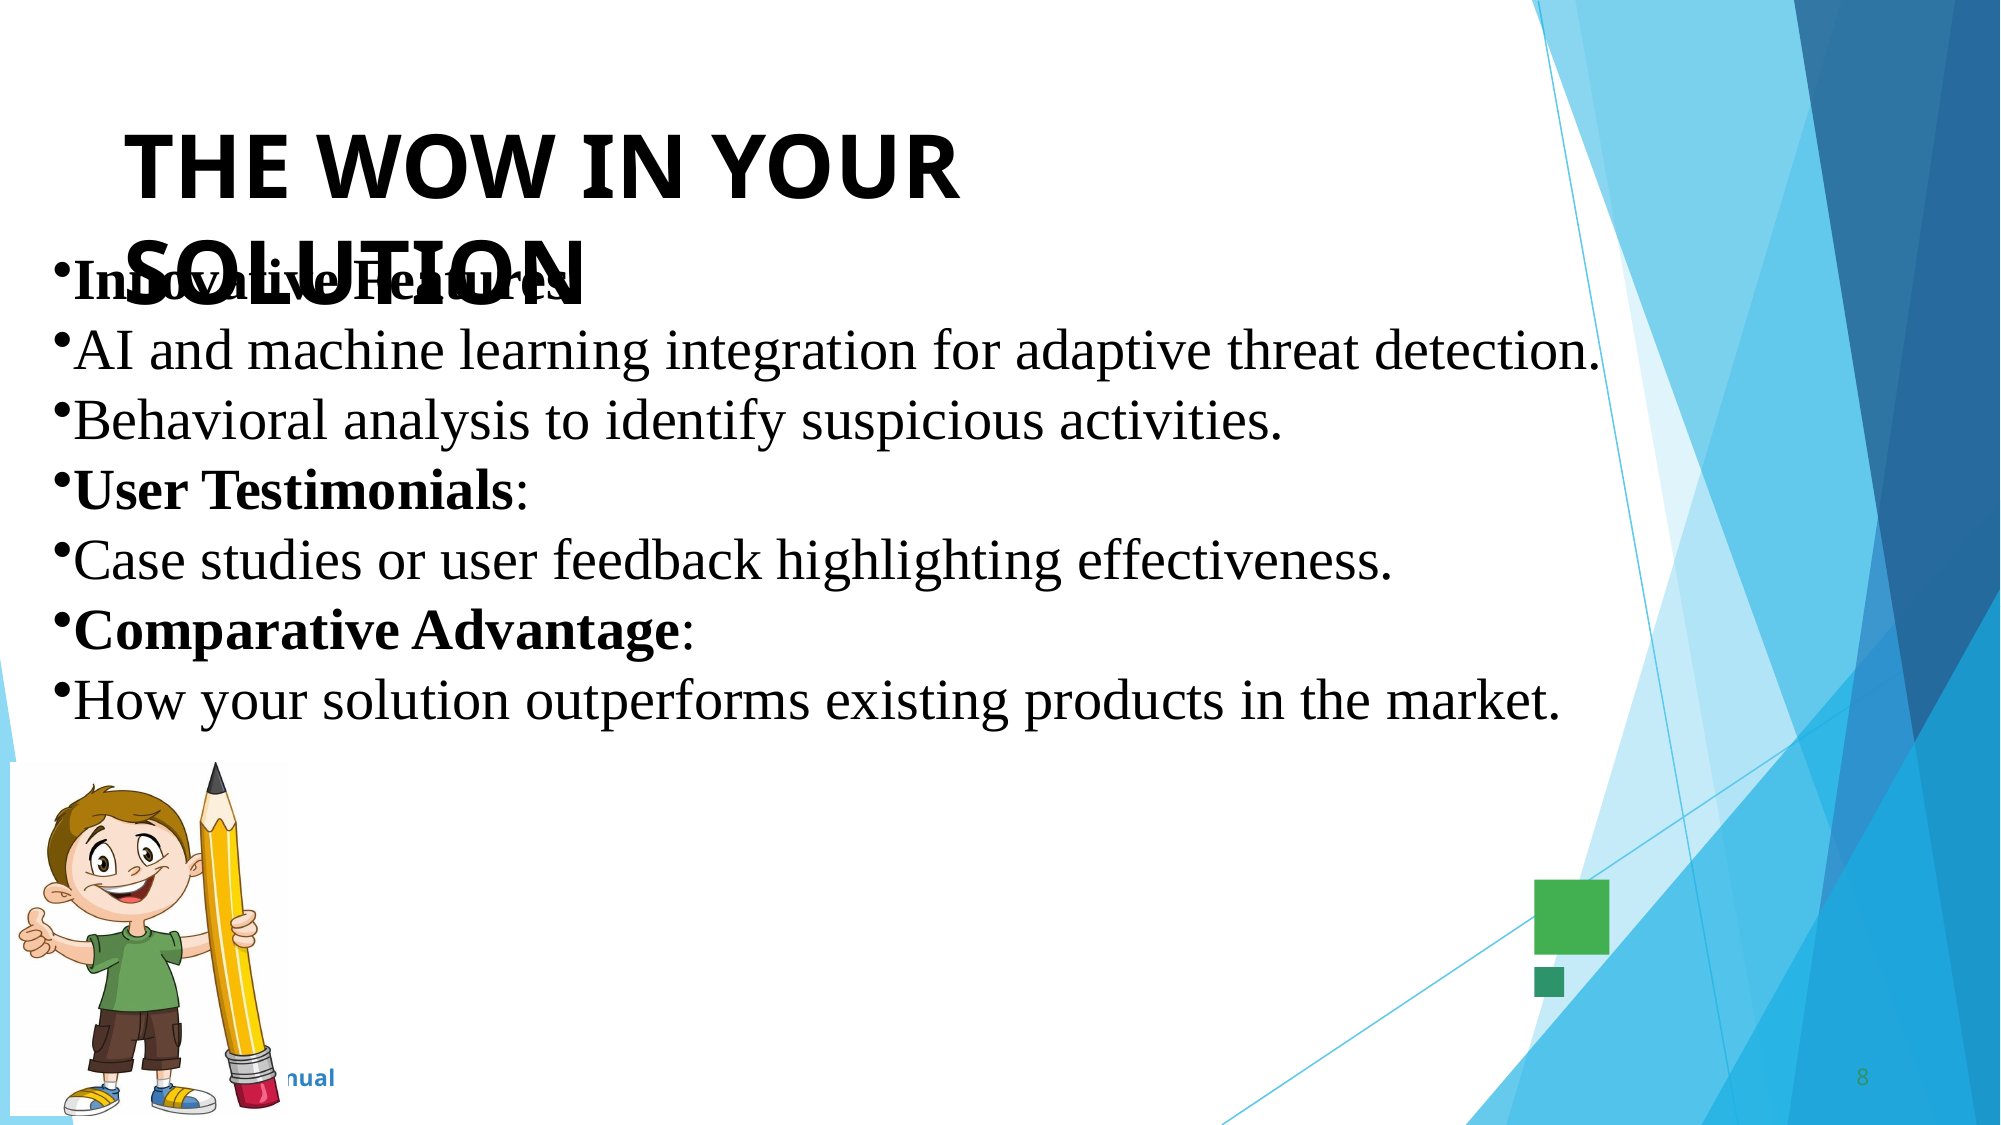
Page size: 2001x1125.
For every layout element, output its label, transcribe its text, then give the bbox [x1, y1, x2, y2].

text_box [1534, 967, 1565, 997]
text_box [1534, 879, 1610, 955]
picture [10, 762, 288, 1116]
text_box 3/21/2024 Annual Review [291, 1063, 415, 1118]
text_box 8 [1849, 1061, 1888, 1095]
title THE WOW IN YOUR SOLUTION [121, 107, 1359, 233]
text_box Innovative Features: AI and machine learning integration for adaptive threat detection. Behavioral analysis to identify suspicious activities. User Testimonials: Case studies or user feedback highlighting effectiveness. Comparative Advantage: How your solution outperforms existing products in the market. [37, 233, 1963, 809]
